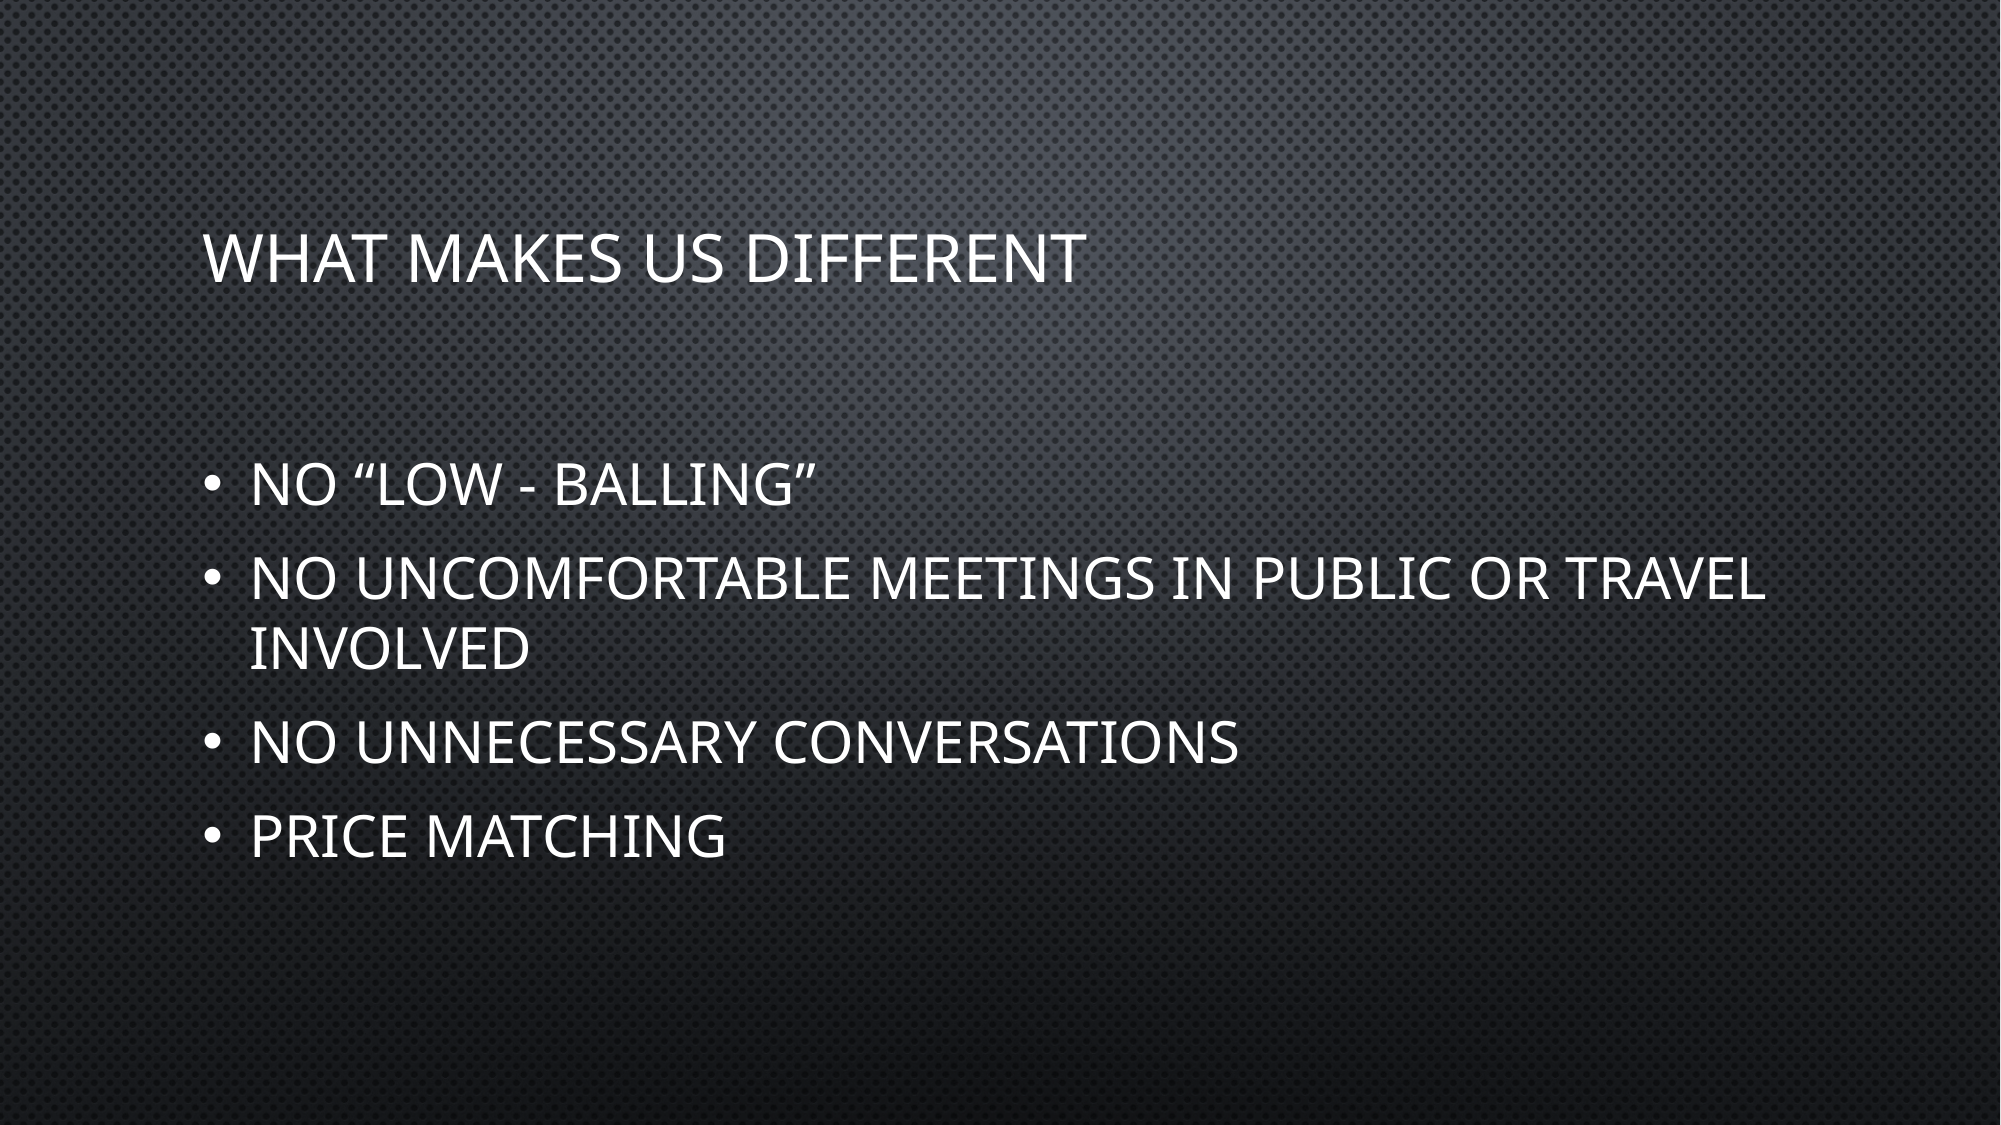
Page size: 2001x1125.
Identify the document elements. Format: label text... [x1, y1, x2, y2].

title What makes us different [187, 99, 1813, 413]
list No “low - balling” No uncomfortable meetings in public or travel involved No unnecessary conversations Price matching [187, 437, 1813, 950]
